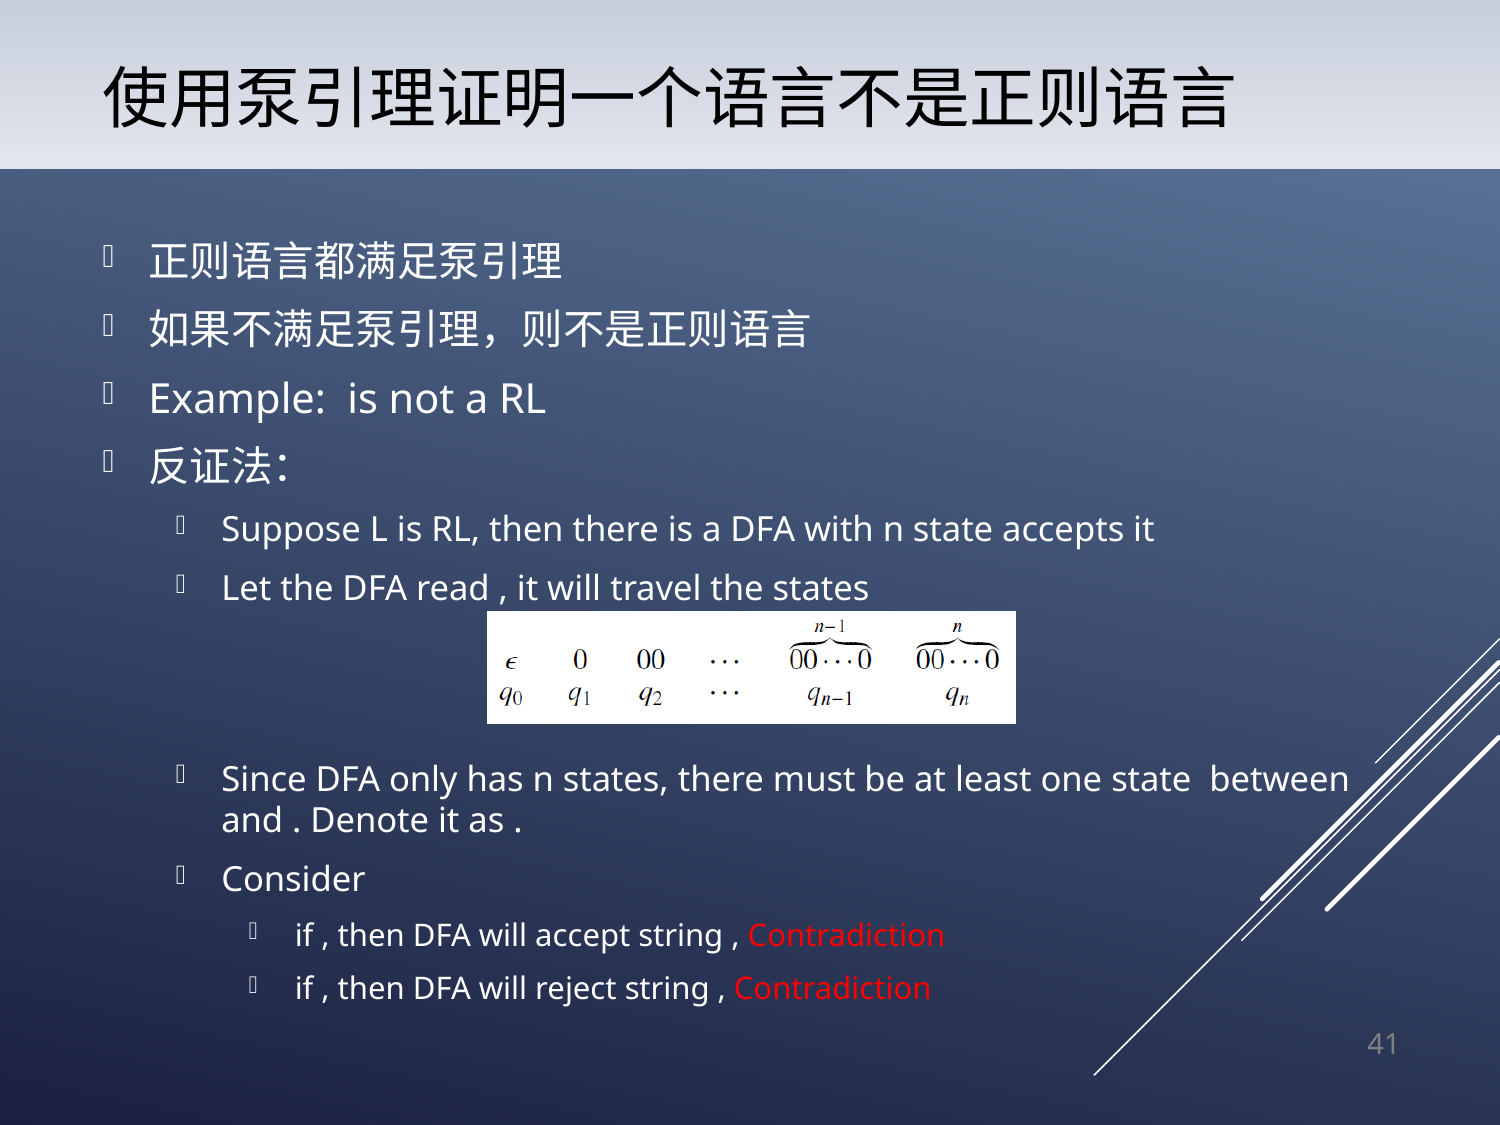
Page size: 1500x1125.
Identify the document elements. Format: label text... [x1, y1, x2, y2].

slide_number 41 [1328, 1002, 1416, 1073]
title 使用泵引理证明一个语言不是正则语言 [87, 24, 1416, 169]
picture [487, 611, 1016, 724]
